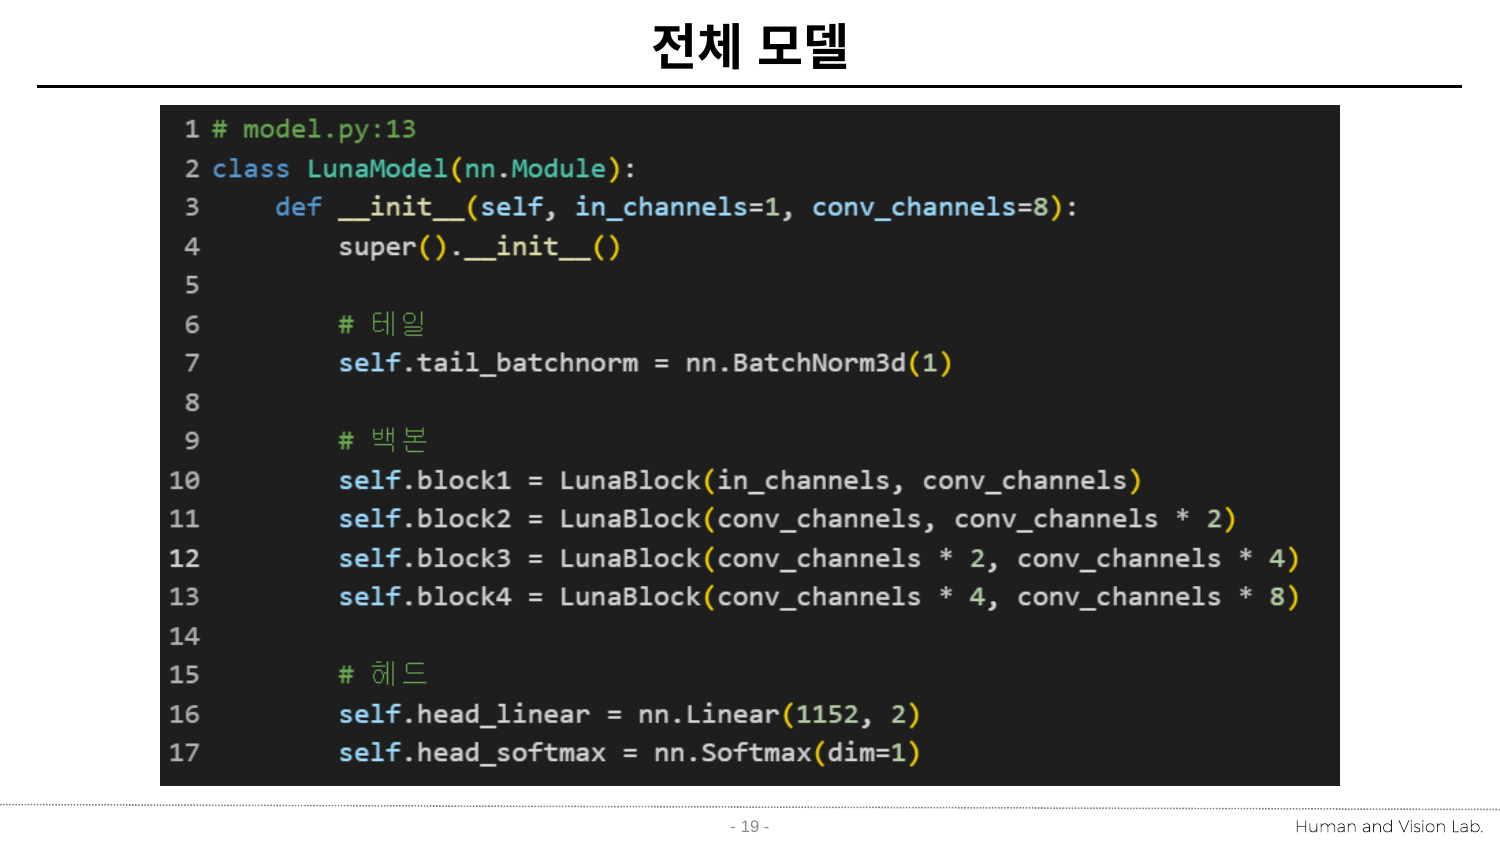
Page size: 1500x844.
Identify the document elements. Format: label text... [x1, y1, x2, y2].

slide_number - 19 - [581, 811, 919, 841]
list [160, 105, 1340, 786]
picture [1280, 816, 1500, 844]
title 전체 모델 [37, 11, 1463, 80]
